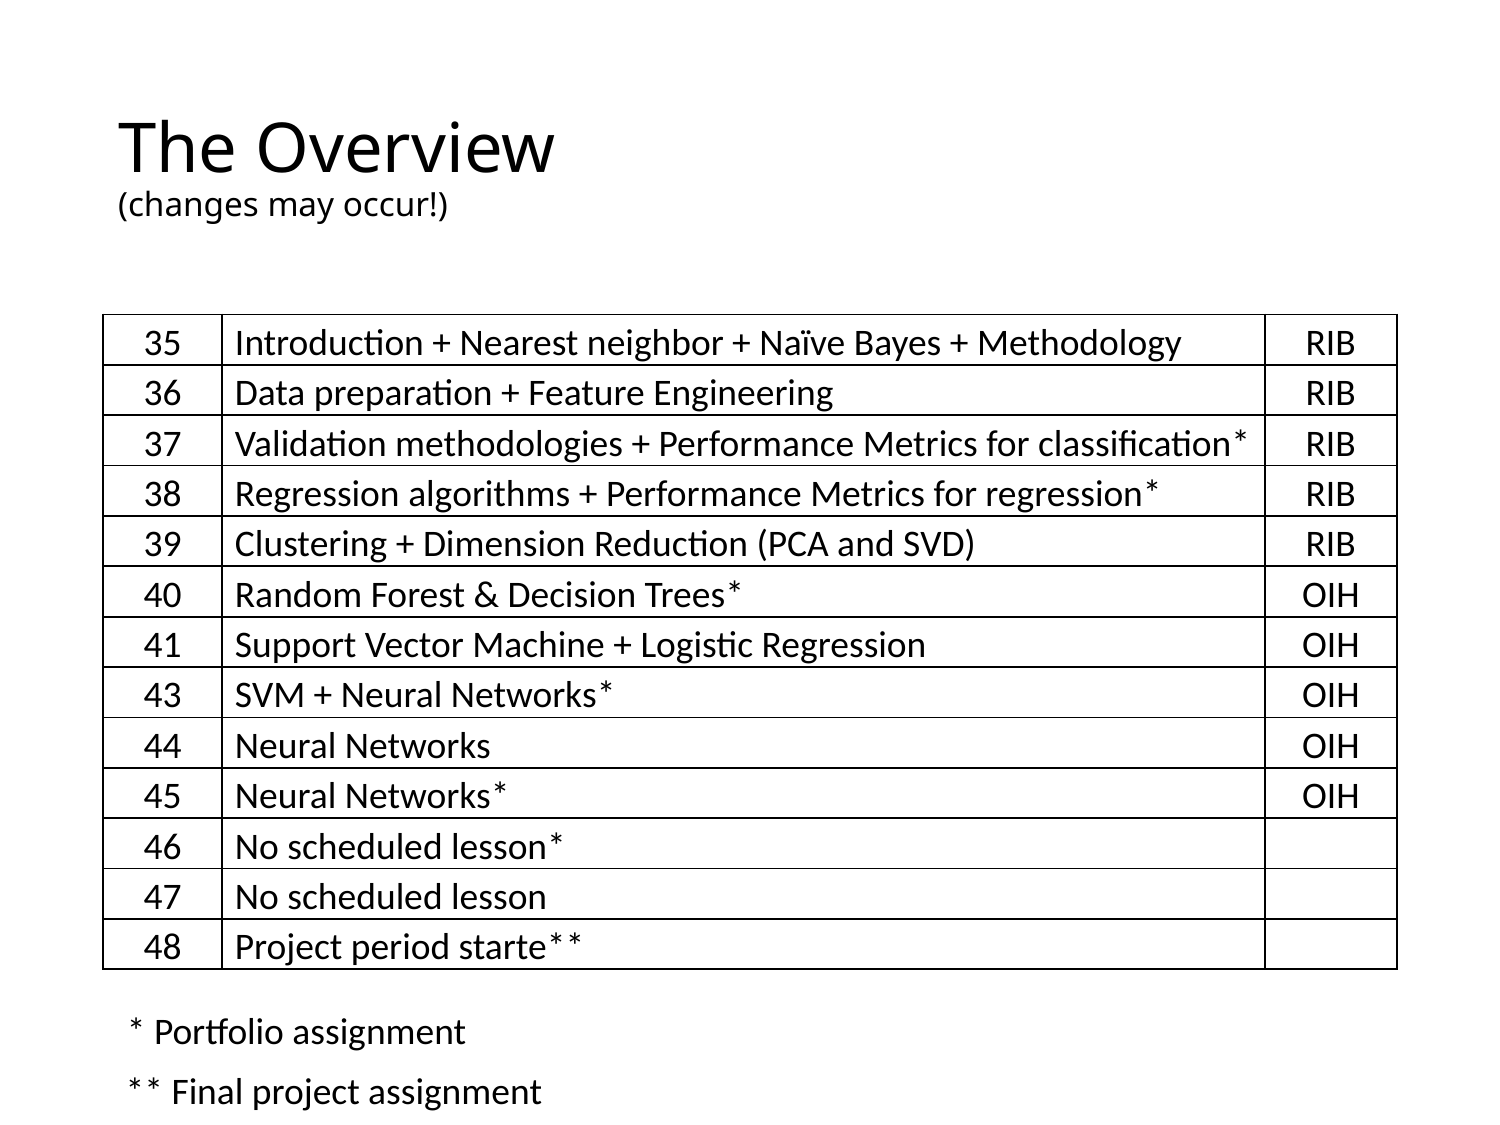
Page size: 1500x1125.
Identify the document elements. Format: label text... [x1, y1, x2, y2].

table_cell [1266, 819, 1396, 868]
table_cell Neural Networks [223, 718, 1264, 767]
table_cell 44 [104, 718, 221, 767]
table_header 35 [104, 315, 221, 364]
table_cell Validation methodologies + Performance Metrics for classification* [223, 416, 1264, 465]
table_cell 38 [104, 466, 221, 515]
title The Overview (changes may occur!) [103, 59, 1397, 278]
table_cell Random Forest & Decision Trees* [223, 567, 1264, 616]
table_cell SVM + Neural Networks* [223, 668, 1264, 717]
table_cell 48 [104, 920, 221, 968]
table_cell RIB [1266, 416, 1396, 465]
table_cell 43 [104, 668, 221, 717]
table_cell 46 [104, 819, 221, 868]
table_header RIB [1266, 315, 1396, 364]
table_cell OIH [1266, 618, 1396, 666]
table_cell RIB [1266, 517, 1396, 565]
table_cell 37 [104, 416, 221, 465]
table_cell Support Vector Machine + Logistic Regression [223, 618, 1264, 666]
table_cell Project period starte** [223, 920, 1264, 968]
table_cell No scheduled lesson* [223, 819, 1264, 868]
table_cell 36 [104, 366, 221, 414]
table_cell Clustering + Dimension Reduction (PCA and SVD) [223, 517, 1264, 565]
table_cell OIH [1266, 668, 1396, 717]
table_cell 40 [104, 567, 221, 616]
table_cell OIH [1266, 769, 1396, 817]
table_cell OIH [1266, 718, 1396, 767]
table_cell Data preparation + Feature Engineering [223, 366, 1264, 414]
table_cell 39 [104, 517, 221, 565]
table_cell [1266, 869, 1396, 918]
table_cell OIH [1266, 567, 1396, 616]
text_box ** Final project assignment [110, 1059, 619, 1120]
table_cell RIB [1266, 466, 1396, 515]
table_cell No scheduled lesson [223, 869, 1264, 918]
table_cell 41 [104, 618, 221, 666]
table_cell Neural Networks* [223, 769, 1264, 817]
table_cell [1266, 920, 1396, 968]
table_cell 47 [104, 869, 221, 918]
table_cell RIB [1266, 366, 1396, 414]
text_box * Portfolio assignment [112, 999, 621, 1060]
table_cell 45 [104, 769, 221, 817]
table_cell Regression algorithms + Performance Metrics for regression* [223, 466, 1264, 515]
table_header Introduction + Nearest neighbor + Naïve Bayes + Methodology [223, 315, 1264, 364]
